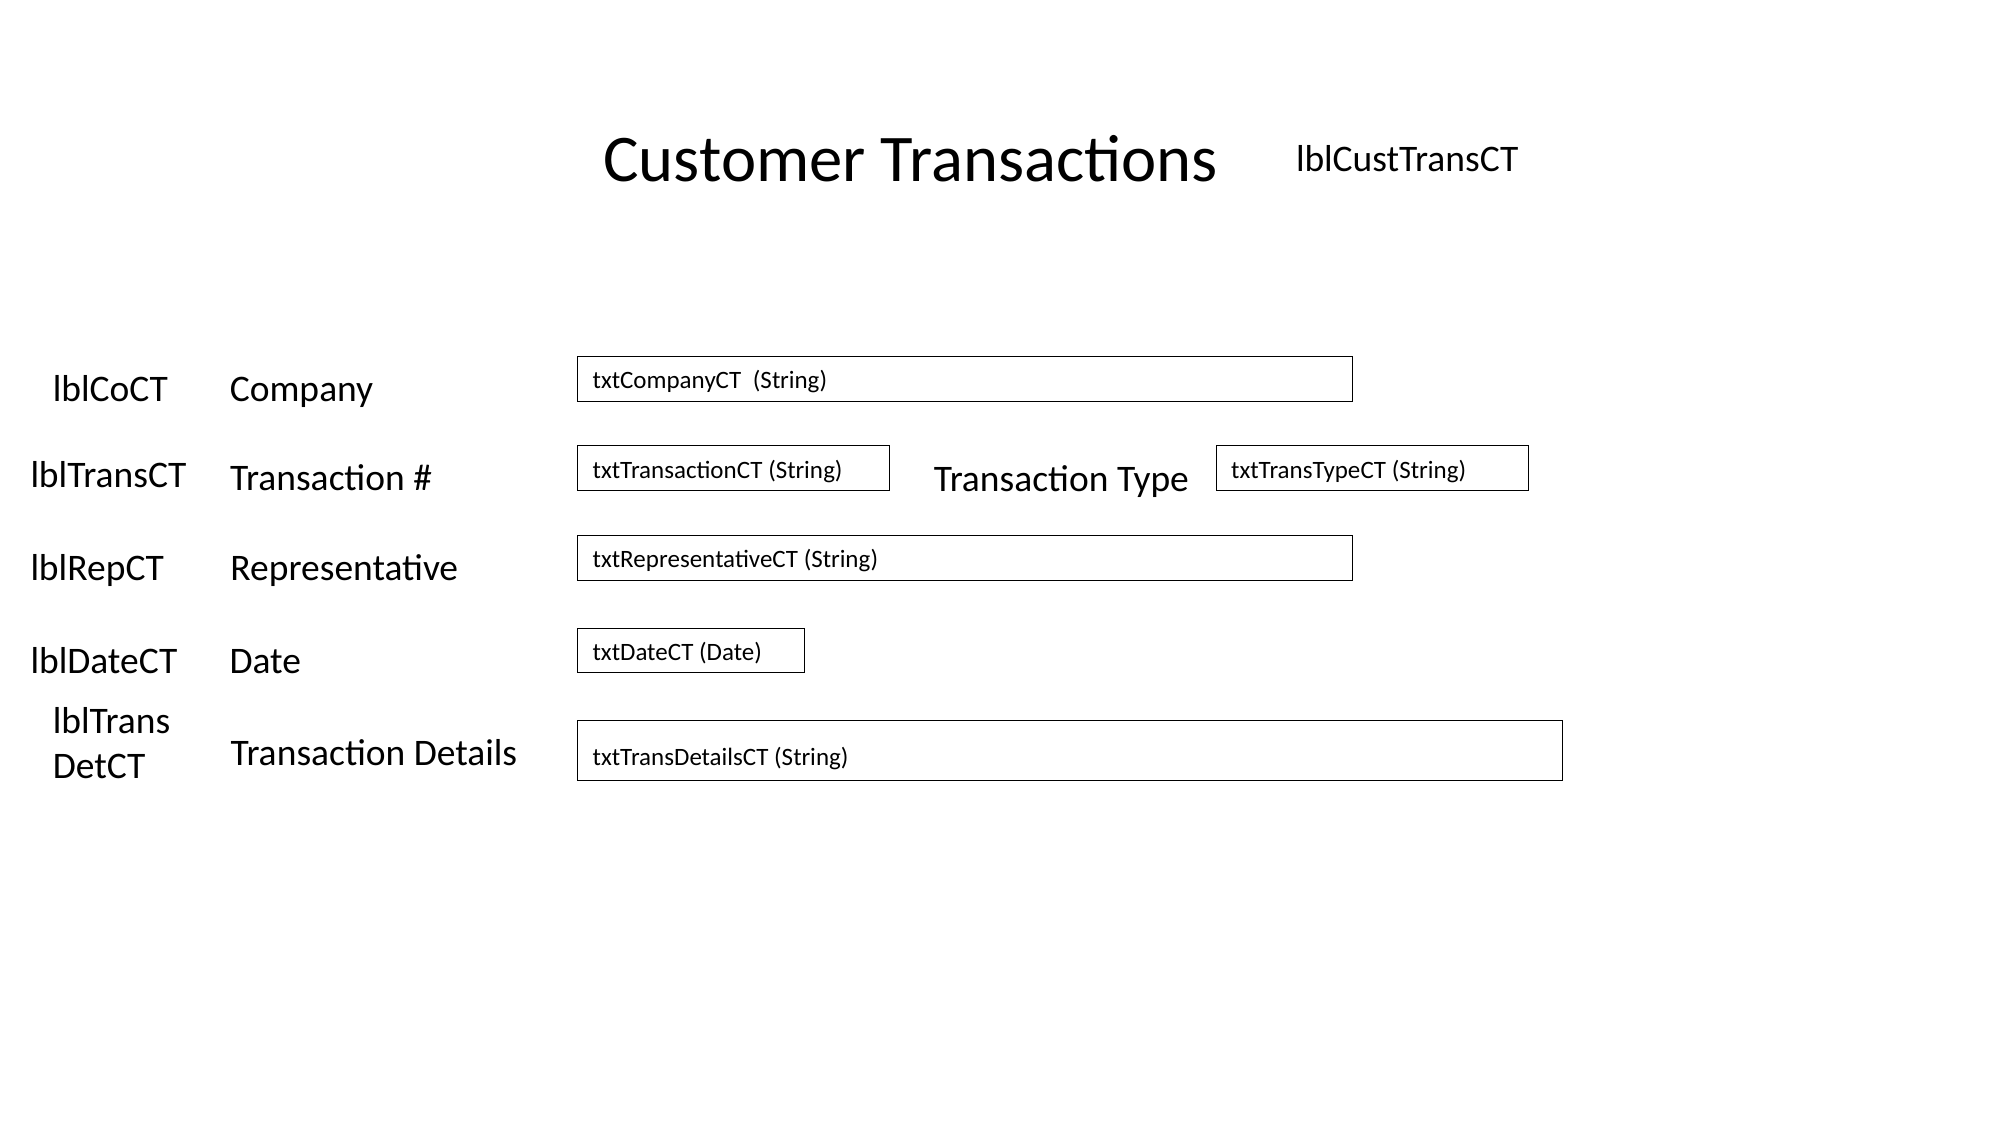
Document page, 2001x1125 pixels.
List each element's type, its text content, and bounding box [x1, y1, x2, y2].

text_box txtTransTypeCT (String) [1216, 445, 1529, 491]
text_box Transaction Details [215, 720, 533, 781]
text_box lblTransDetCT [38, 688, 196, 794]
text_box Transaction Type [918, 446, 1205, 506]
text_box lblCustTransCT [1281, 127, 1563, 187]
text_box lblDateCT [15, 628, 222, 688]
text_box txtTransDetailsCT (String) [577, 720, 1563, 781]
text_box txtRepresentativeCT (String) [577, 535, 1353, 581]
text_box Customer Transactions [588, 106, 1234, 202]
text_box txtCompanyCT (String) [577, 356, 1353, 402]
text_box Transaction # [215, 445, 448, 506]
text_box txtDateCT (Date) [577, 628, 805, 673]
text_box Company [215, 356, 389, 417]
text_box lblTransCT [15, 442, 215, 503]
text_box Date [222, 628, 317, 688]
text_box lblCoCT [38, 356, 215, 417]
text_box lblRepCT [15, 535, 196, 596]
text_box Representative [215, 535, 474, 596]
text_box txtTransactionCT (String) [577, 445, 890, 491]
